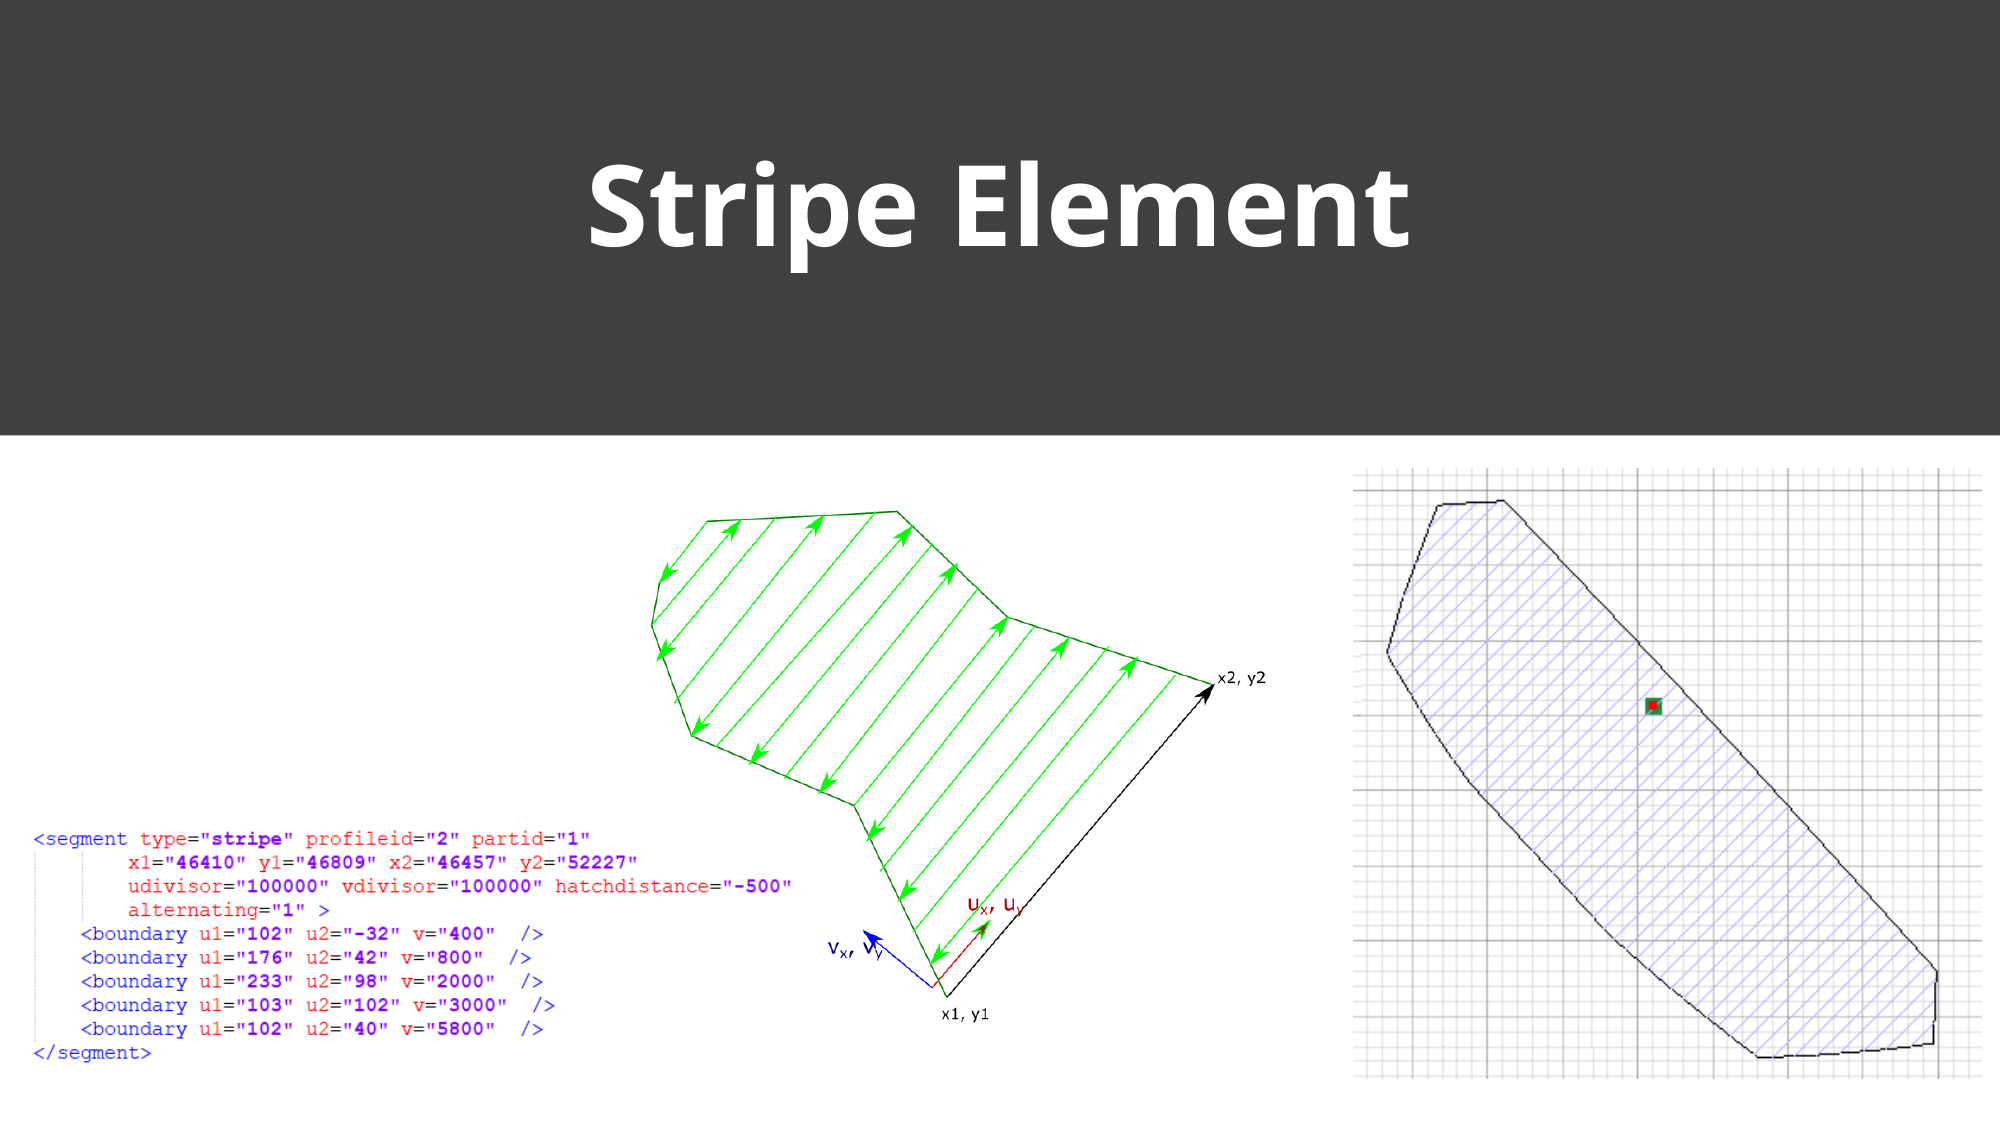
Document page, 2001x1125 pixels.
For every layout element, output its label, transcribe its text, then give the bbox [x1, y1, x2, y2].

text_box Stripe Element [138, 81, 1862, 279]
text_box [0, 0, 2000, 436]
picture [0, 468, 1313, 1079]
picture [1353, 468, 1982, 1079]
